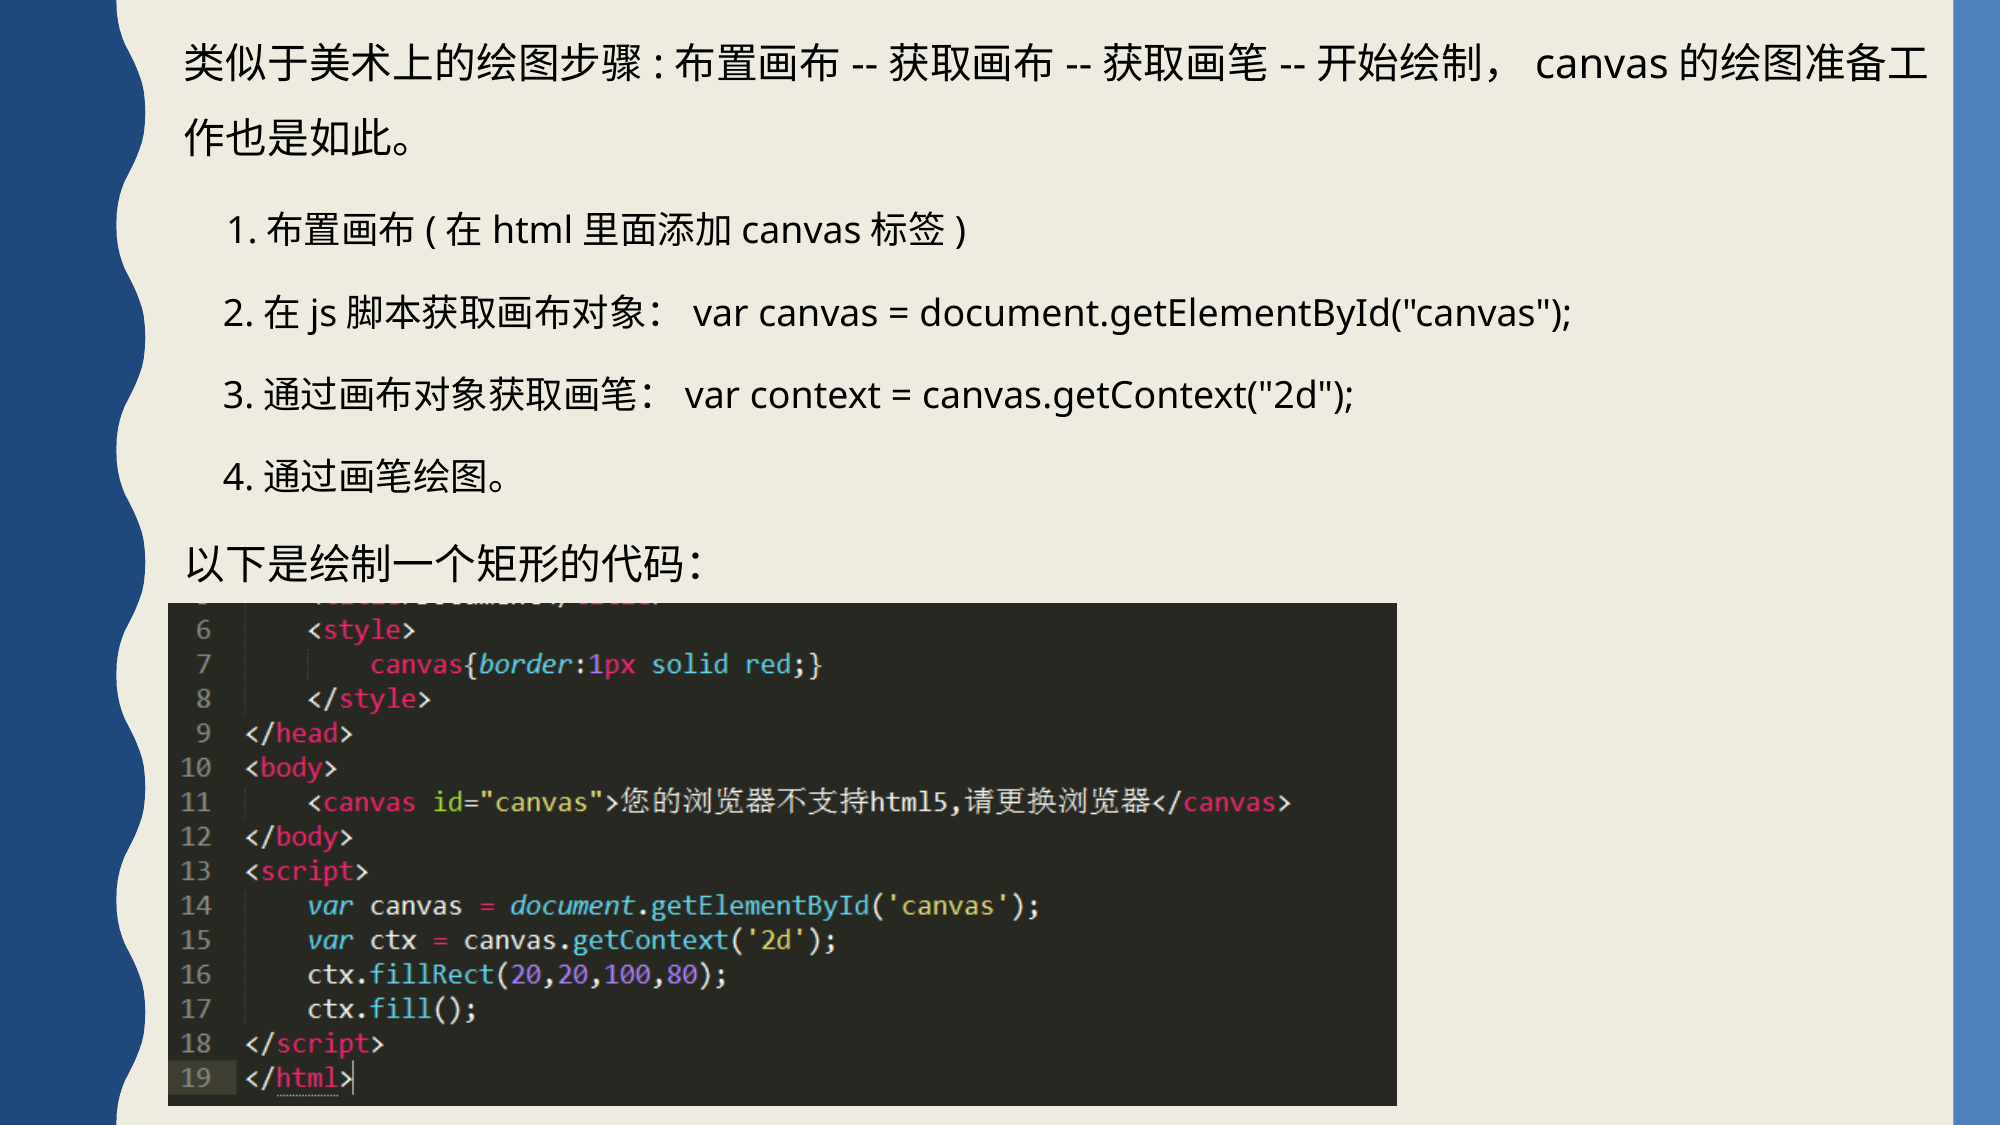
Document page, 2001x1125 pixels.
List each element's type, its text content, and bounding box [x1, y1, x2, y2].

picture [168, 603, 1397, 1106]
list 类似于美术上的绘图步骤:布置画布--获取画布--获取画笔--开始绘制，canvas的绘图准备工作也是如此。 1.布置画布(在html里面添加canvas标签) 2.在js脚本获取画布对象：var canvas = document.getElementById("canvas"); 3.通过画布对象获取画笔：var context = canvas.getContext("2d"); 4.通过画笔绘图。 以下是绘制一个矩形的代码： [168, 4, 1950, 1119]
